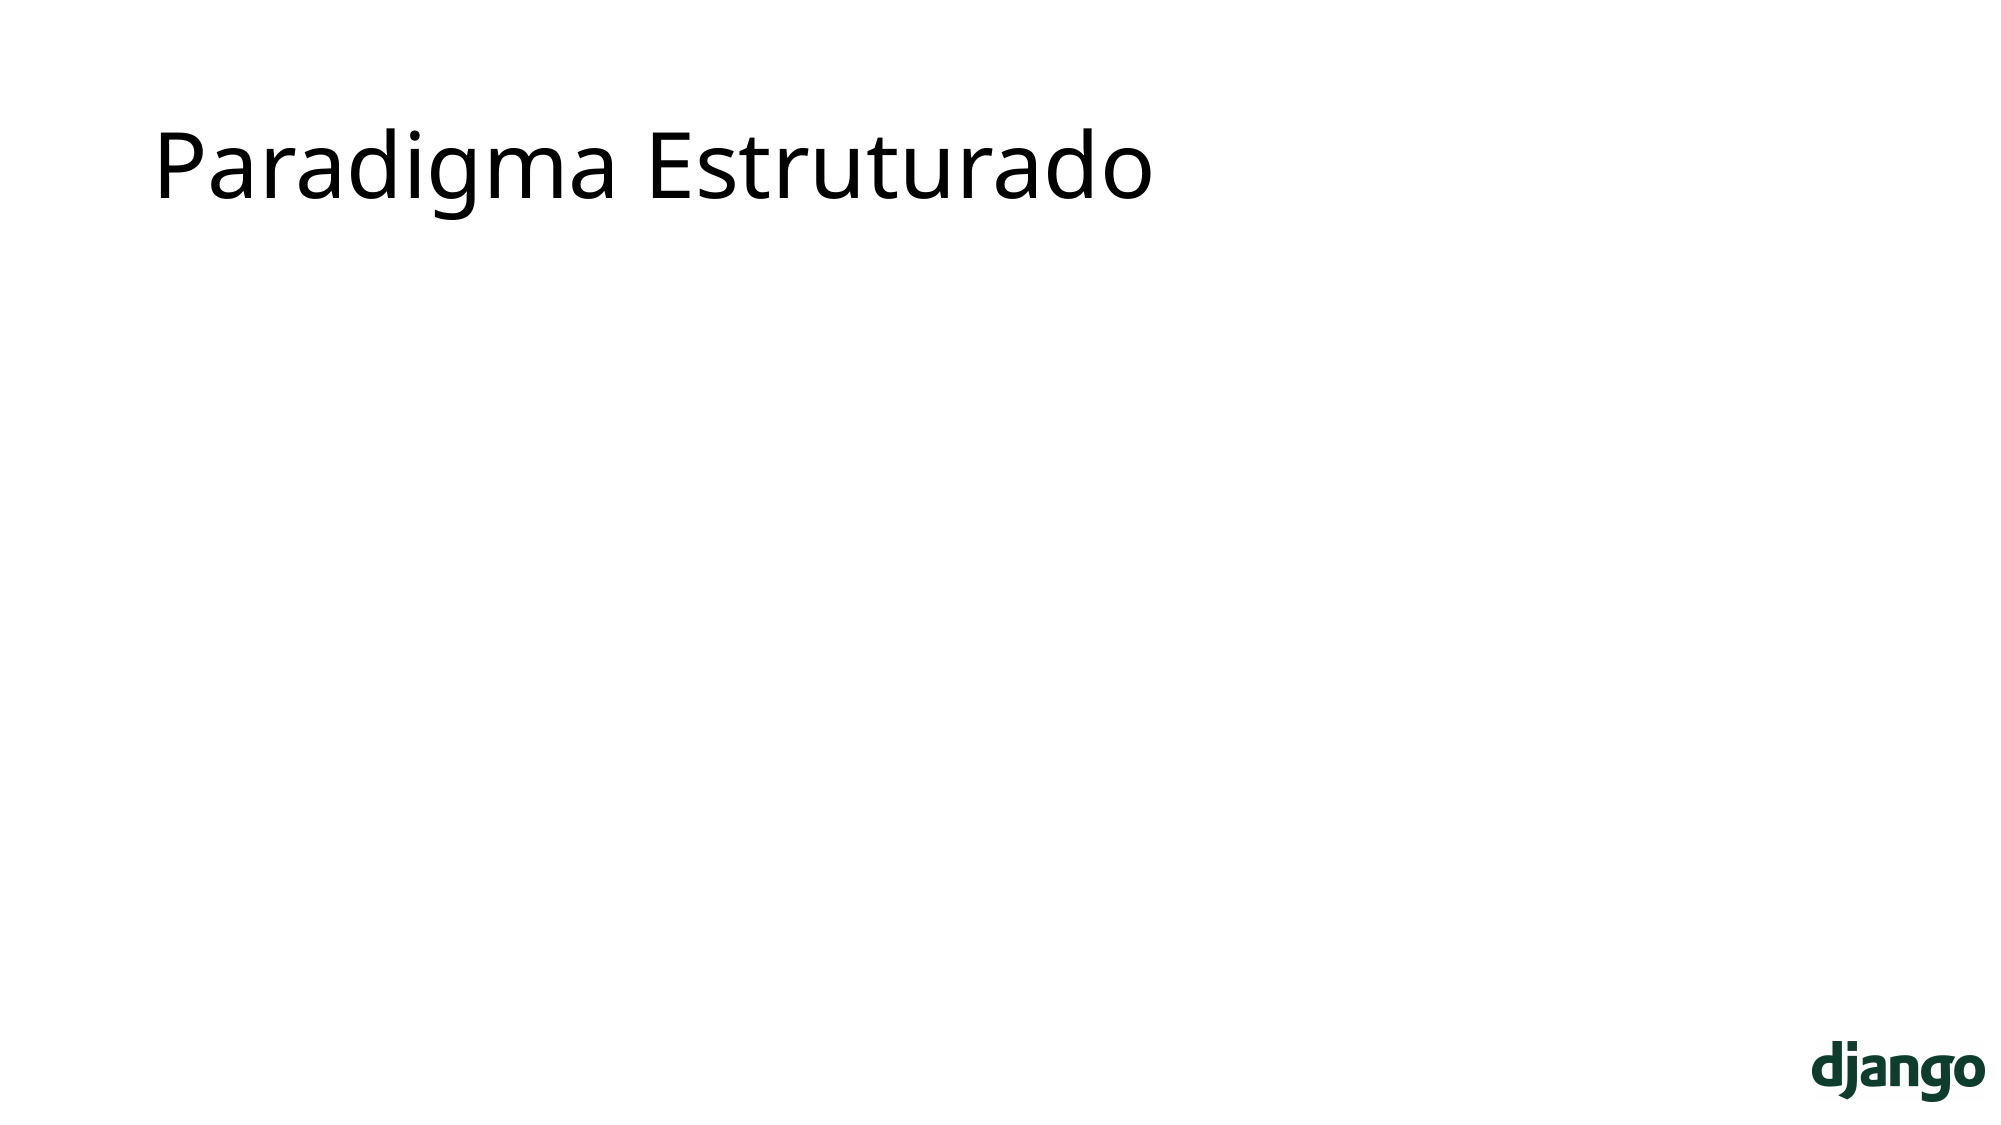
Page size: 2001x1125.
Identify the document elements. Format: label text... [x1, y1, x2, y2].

picture [1812, 1041, 1985, 1102]
title Paradigma Estruturado [137, 59, 1863, 278]
